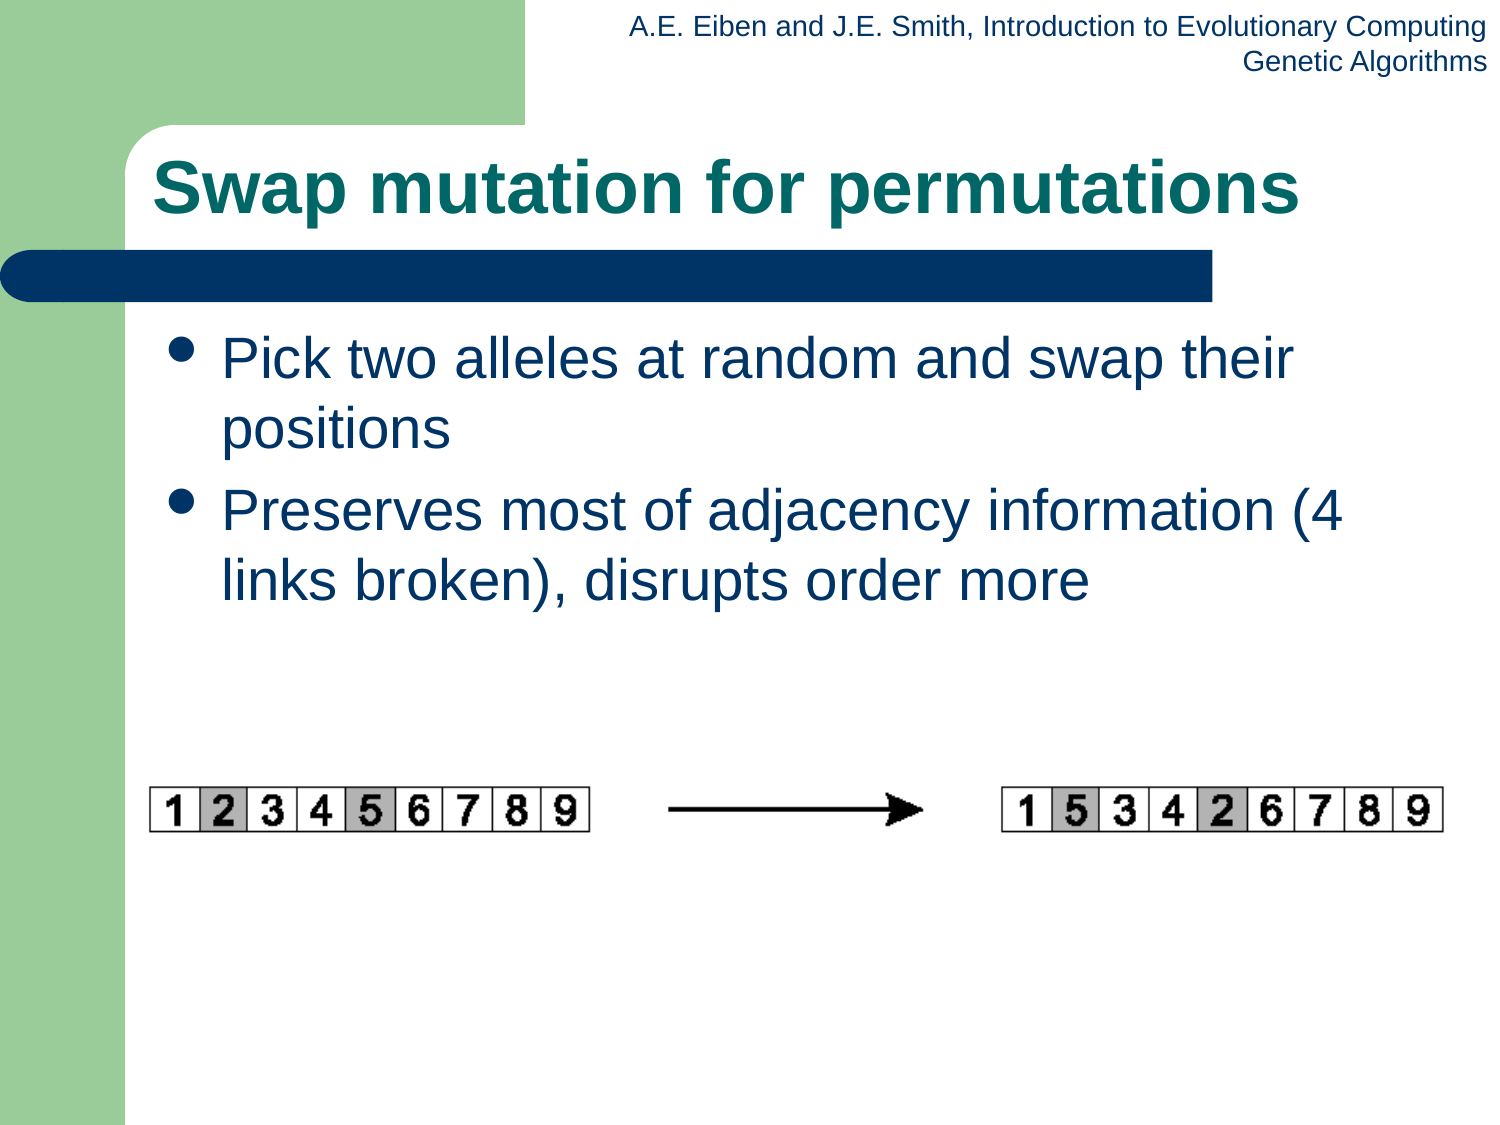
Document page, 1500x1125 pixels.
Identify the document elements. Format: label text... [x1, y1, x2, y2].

list Pick two alleles at random and swap their positions Preserves most of adjacency information (4 links broken), disrupts order more [149, 312, 1463, 1001]
title Swap mutation for permutations [137, 124, 1451, 238]
picture [137, 774, 1458, 858]
